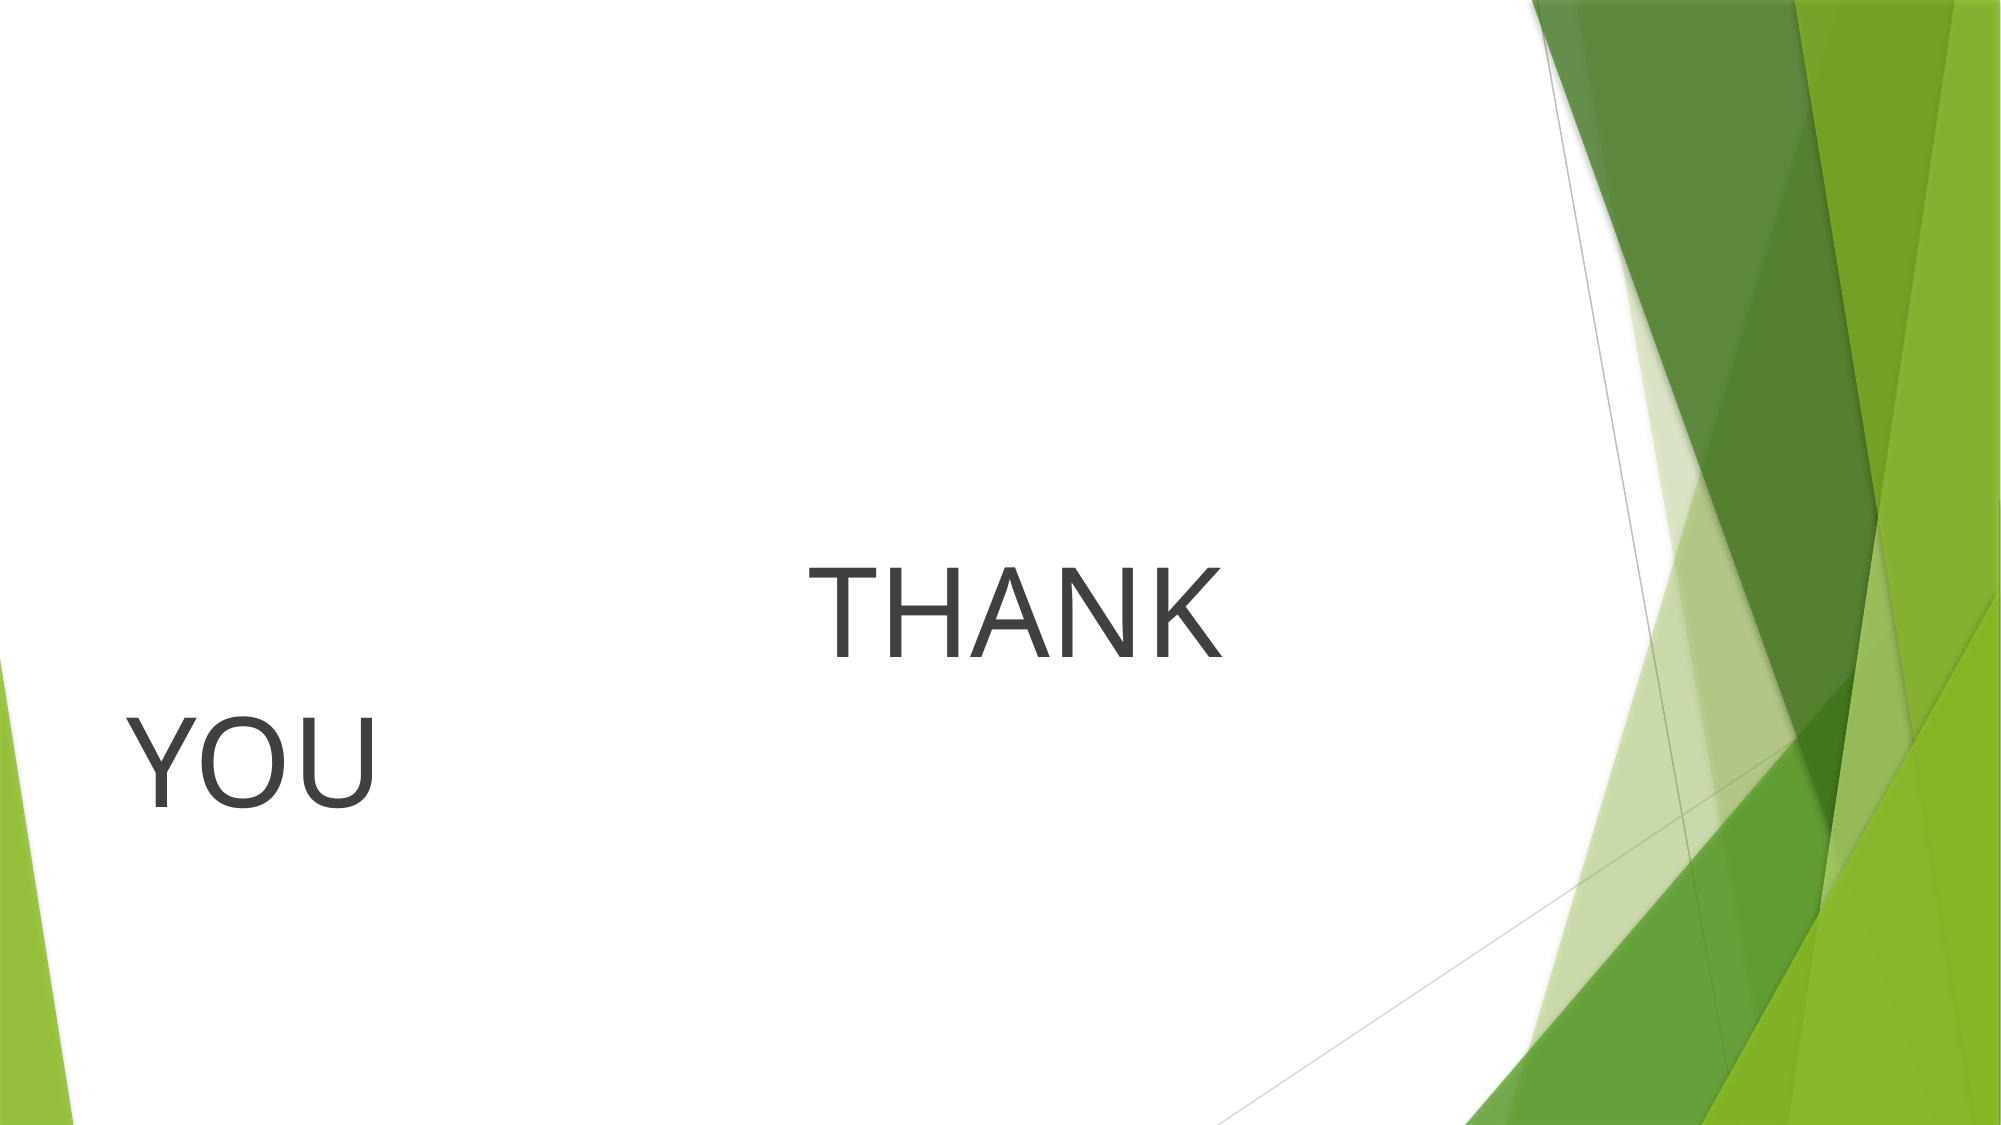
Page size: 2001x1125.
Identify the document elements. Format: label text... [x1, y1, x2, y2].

list THANK YOU [111, 354, 1522, 992]
